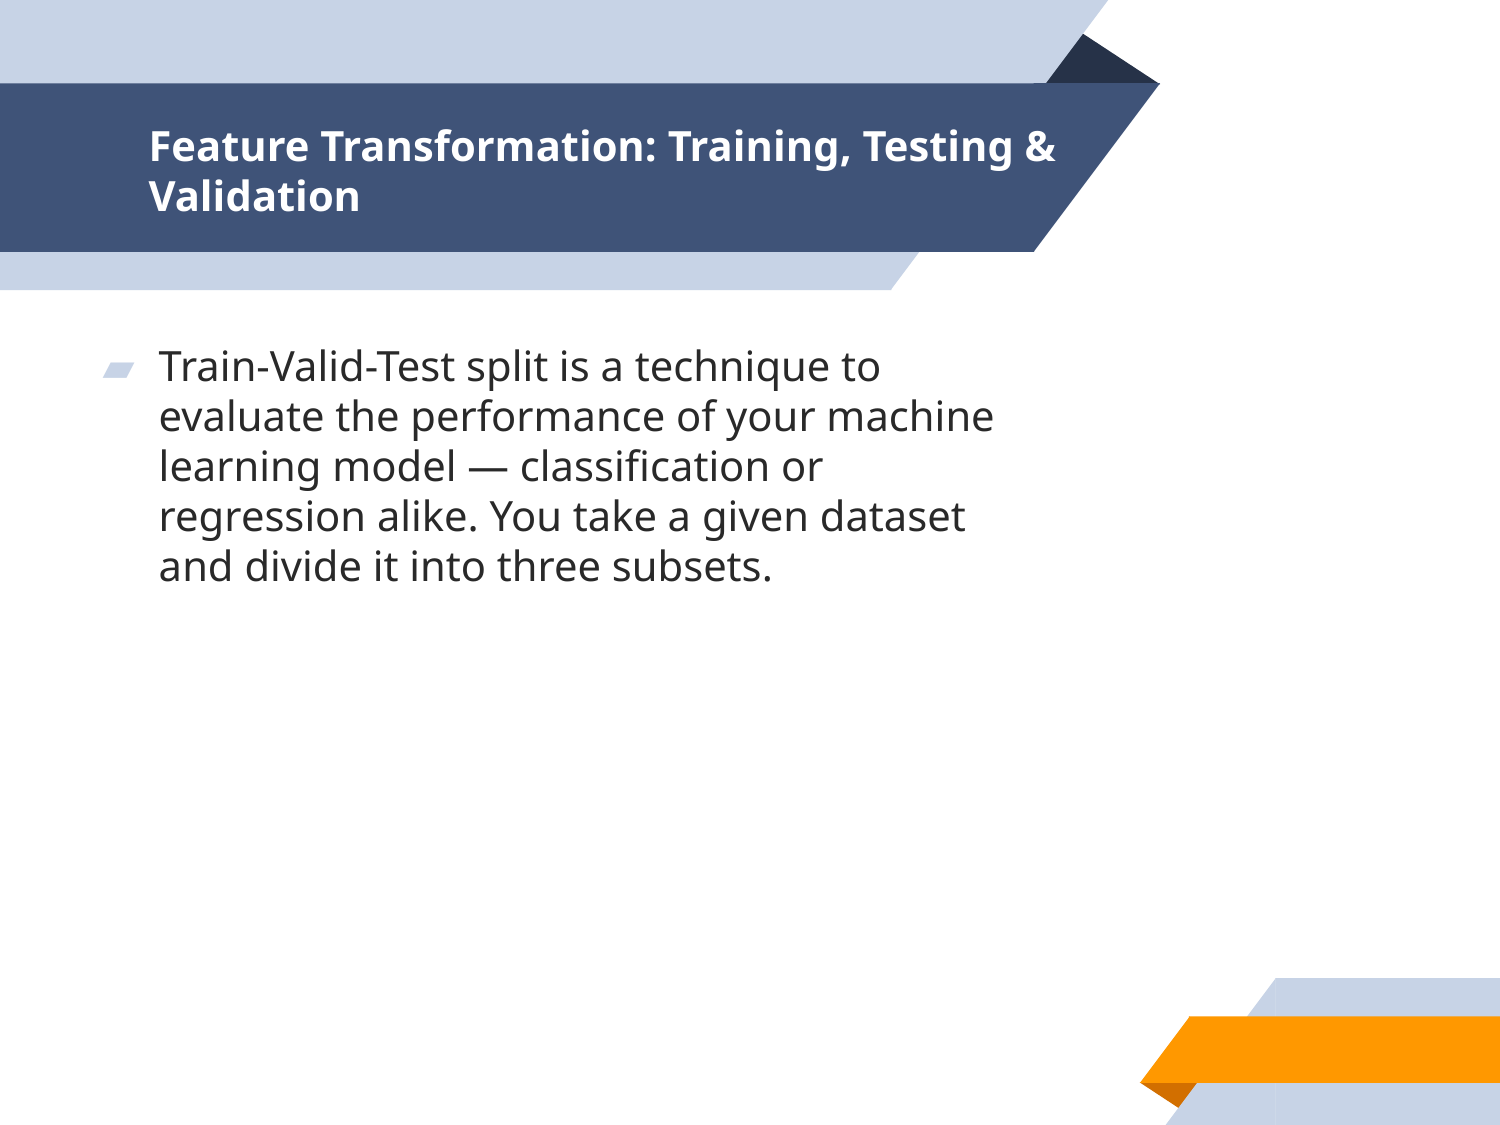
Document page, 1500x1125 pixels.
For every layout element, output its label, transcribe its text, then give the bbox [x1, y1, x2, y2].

title Feature Transformation: Training, Testing & Validation [133, 85, 1208, 254]
list Train-Valid-Test split is a technique to evaluate the performance of your machine learning model — classification or regression alike. You take a given dataset and divide it into three subsets. [87, 324, 1050, 775]
